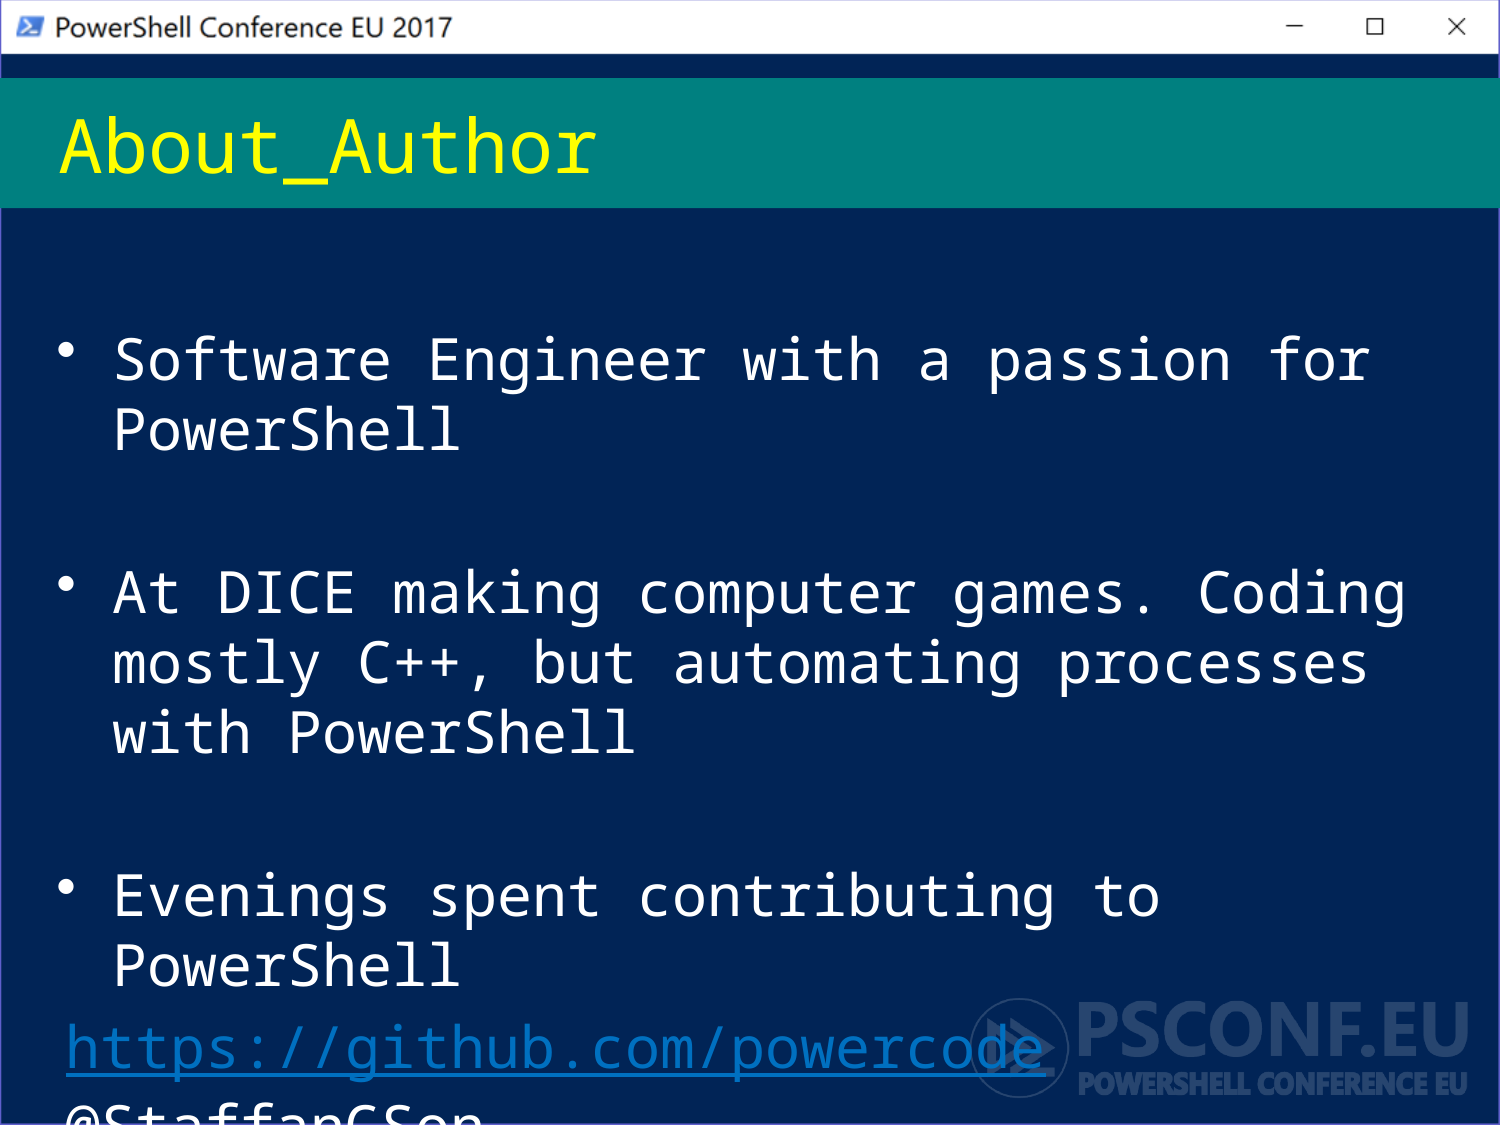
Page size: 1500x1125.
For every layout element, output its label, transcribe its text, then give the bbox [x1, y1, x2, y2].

picture [0, 0, 1500, 78]
list Software Engineer with a passion for PowerShell At DICE making computer games. Coding mostly C++, but automating processes with PowerShell Evenings spent contributing to PowerShell https://github.com/powercode @StaffanGSon [41, 314, 1459, 1035]
title About_Author [0, 78, 1500, 209]
picture [0, 209, 1500, 1125]
